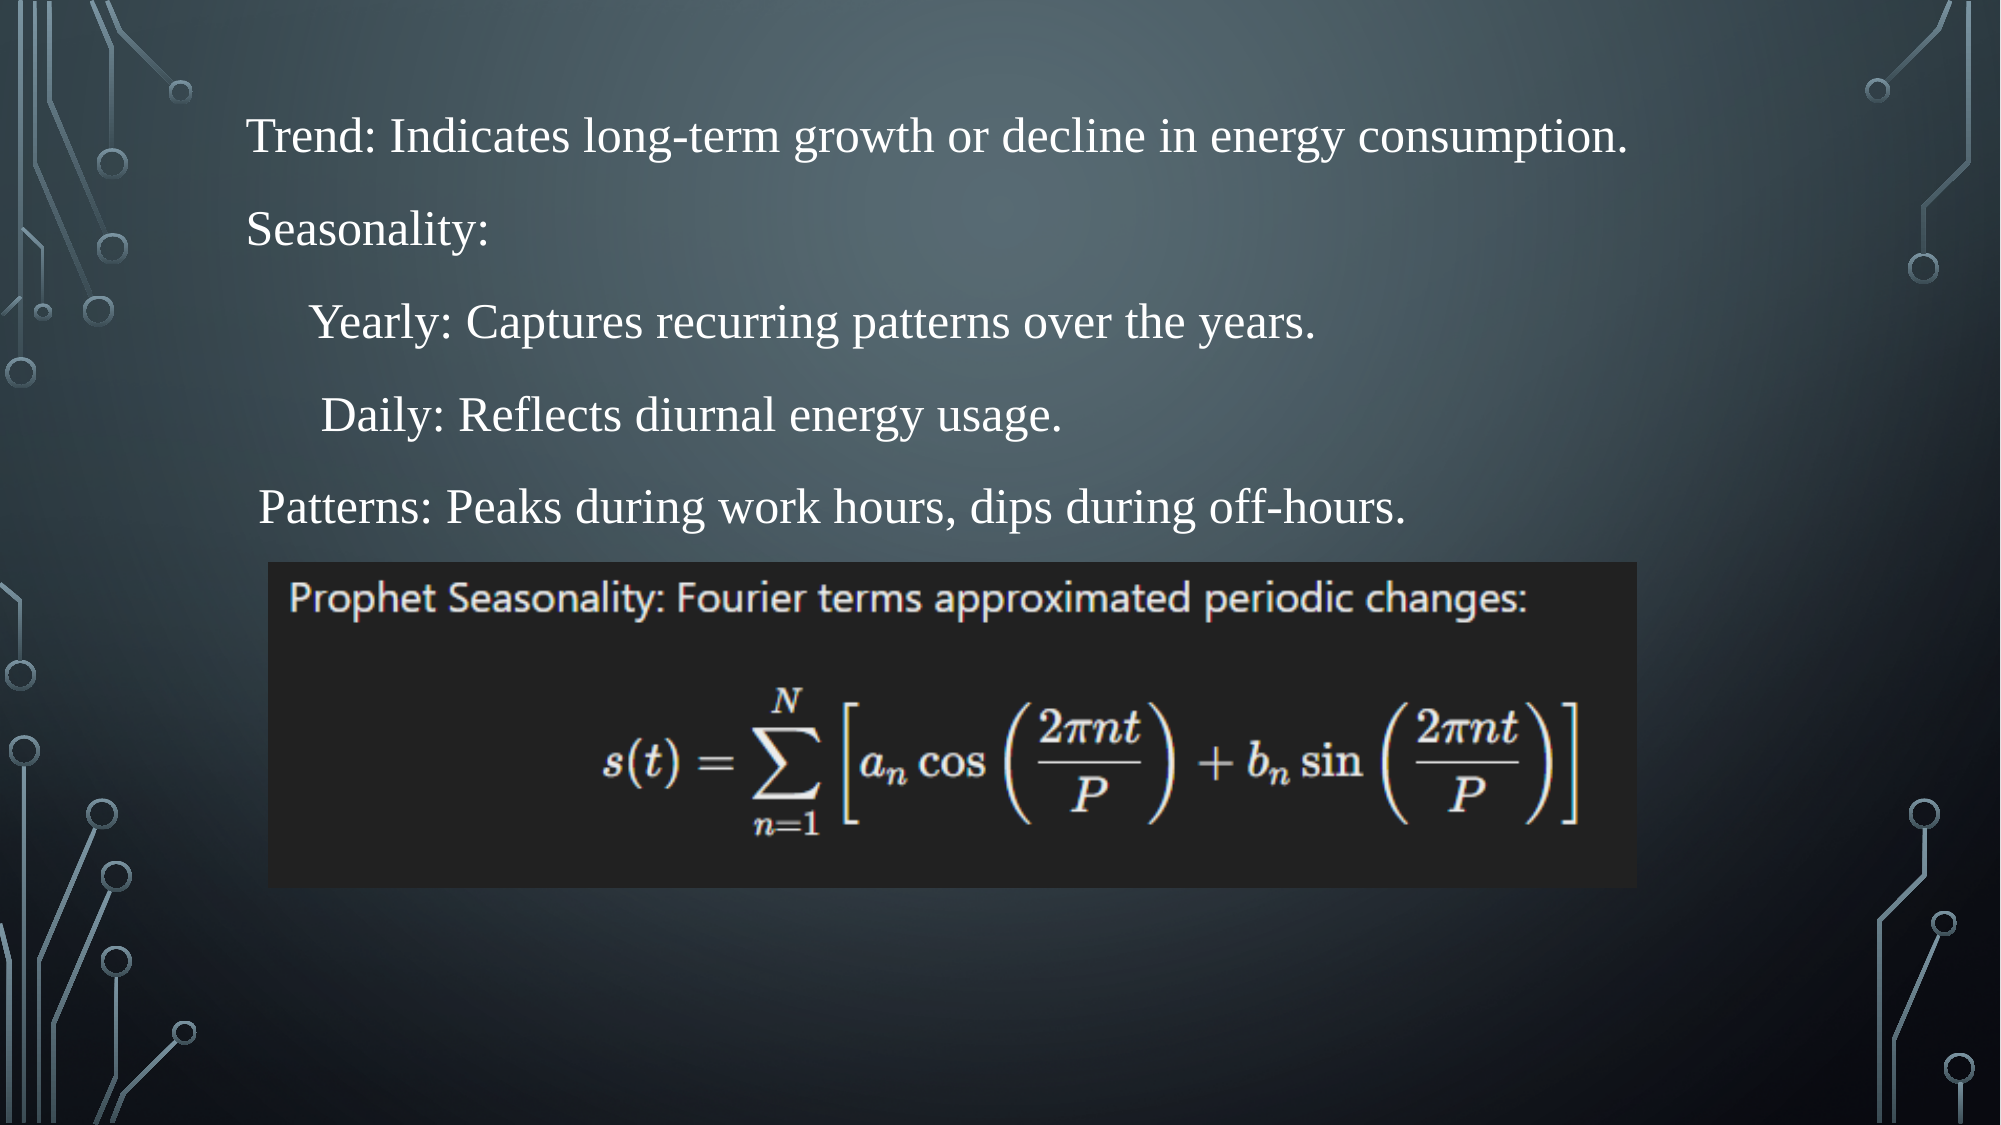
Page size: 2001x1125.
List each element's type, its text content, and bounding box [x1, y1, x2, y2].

list Trend: Indicates long-term growth or decline in energy consumption. Seasonality: Yearly: Captures recurring patterns over the years. Daily: Reflects diurnal energy usage. Patterns: Peaks during work hours, dips during off-hours. [230, 83, 1956, 797]
picture [268, 562, 1637, 888]
